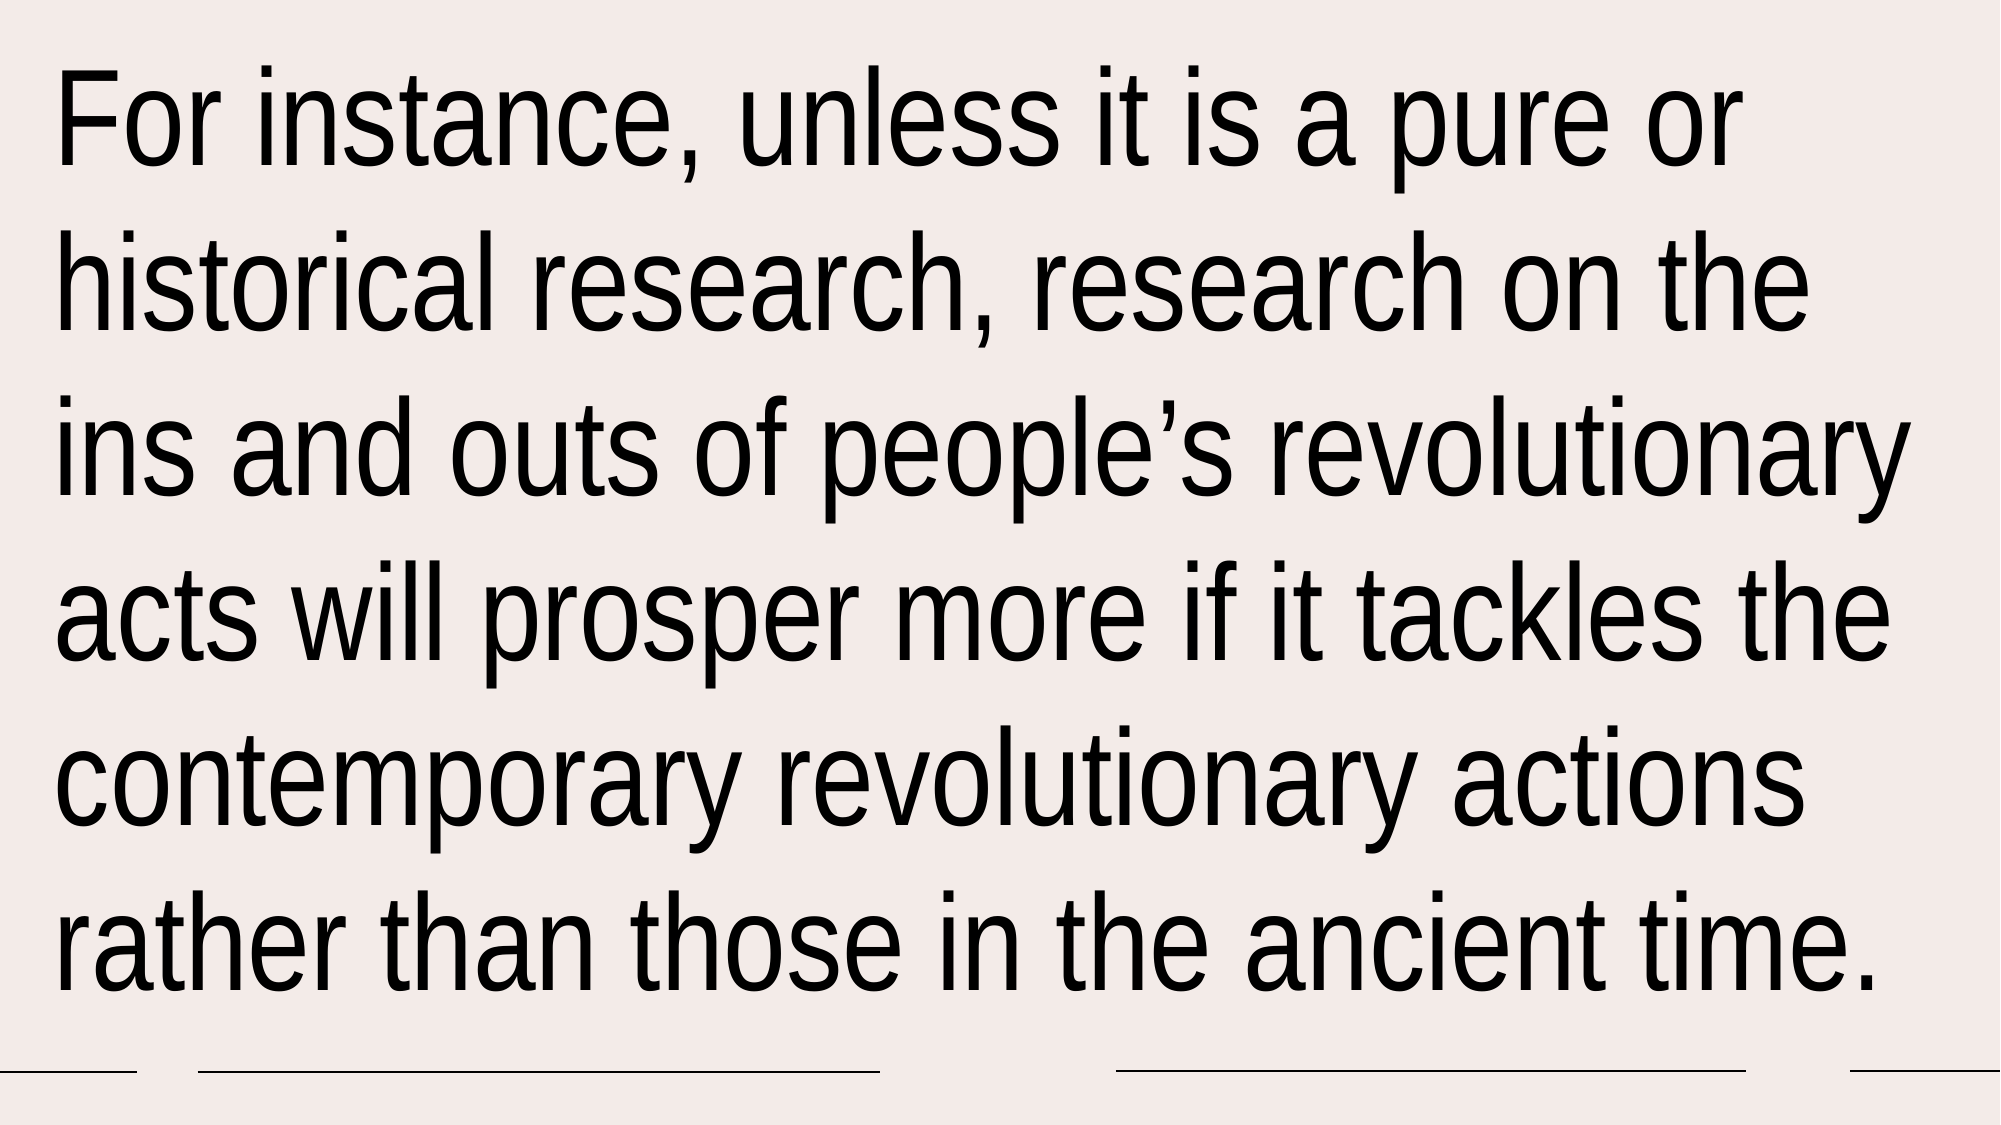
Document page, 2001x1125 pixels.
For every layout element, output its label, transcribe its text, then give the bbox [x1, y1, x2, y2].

text_box For instance, unless it is a pure or historical research, research on the ins and outs of people’s revolutionary acts will prosper more if it tackles the contemporary revolutionary actions rather than those in the ancient time. [39, 20, 1979, 1026]
